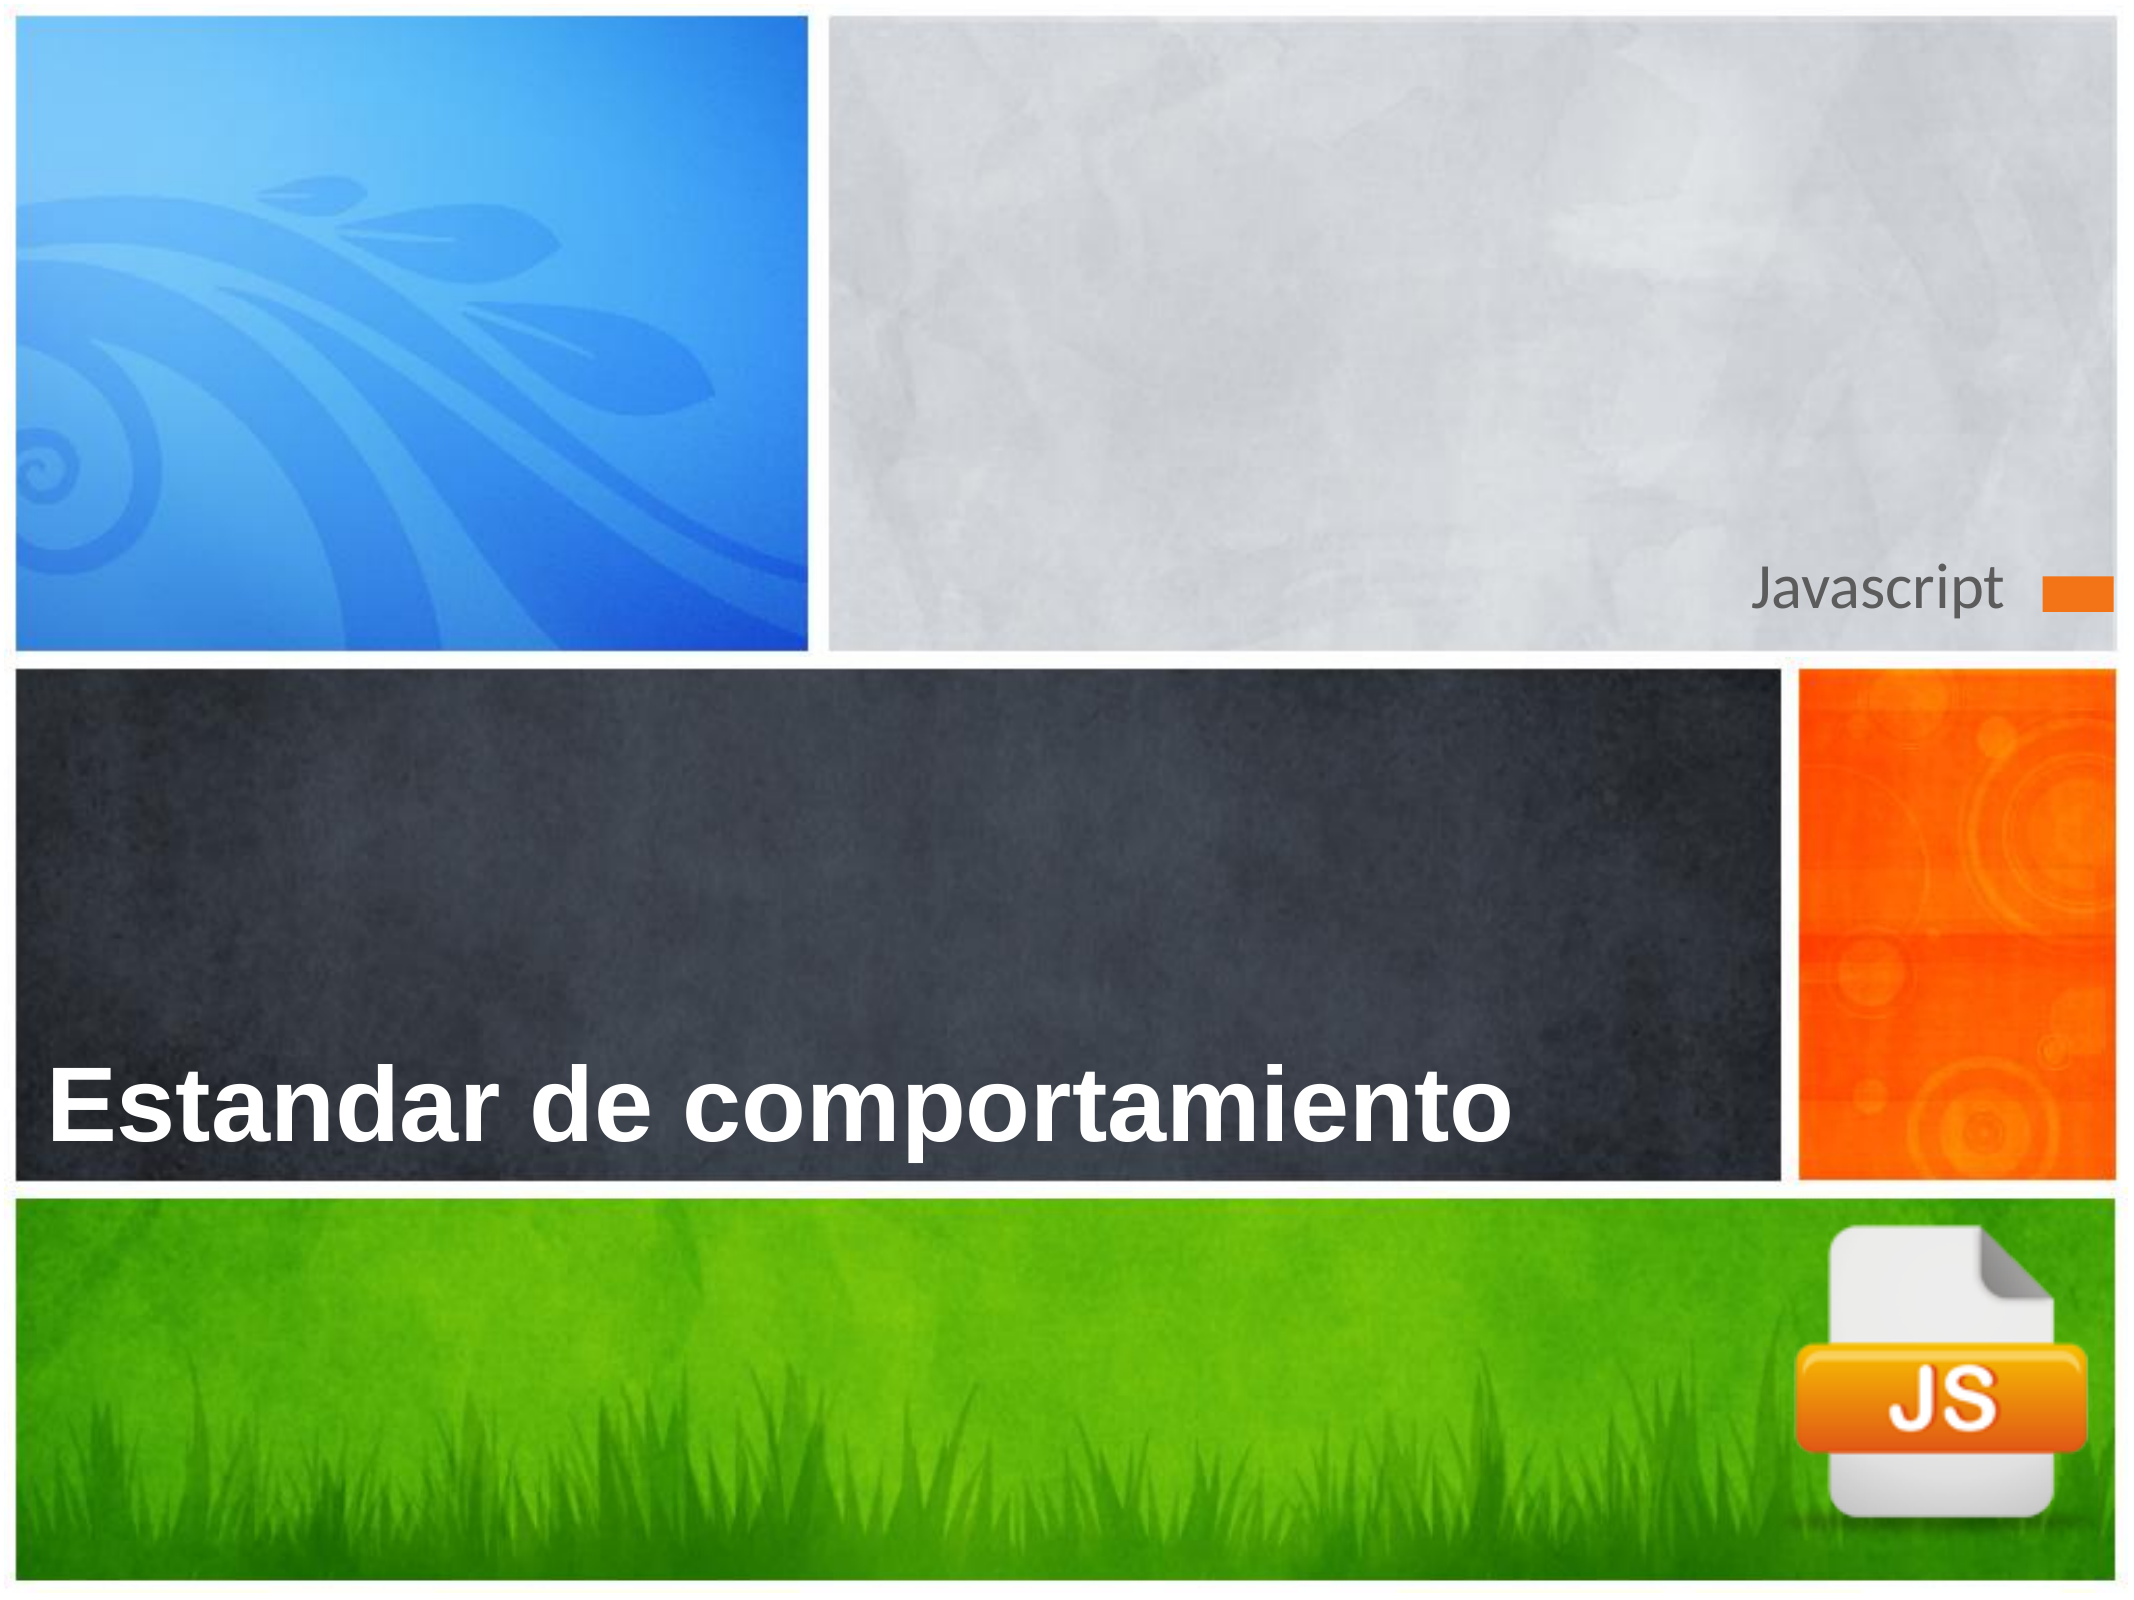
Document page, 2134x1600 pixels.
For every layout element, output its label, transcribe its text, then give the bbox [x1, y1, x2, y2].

list Javascript [835, 302, 2027, 633]
picture [4, 4, 2130, 1593]
title Estandar de comportamiento [24, 959, 1732, 1174]
